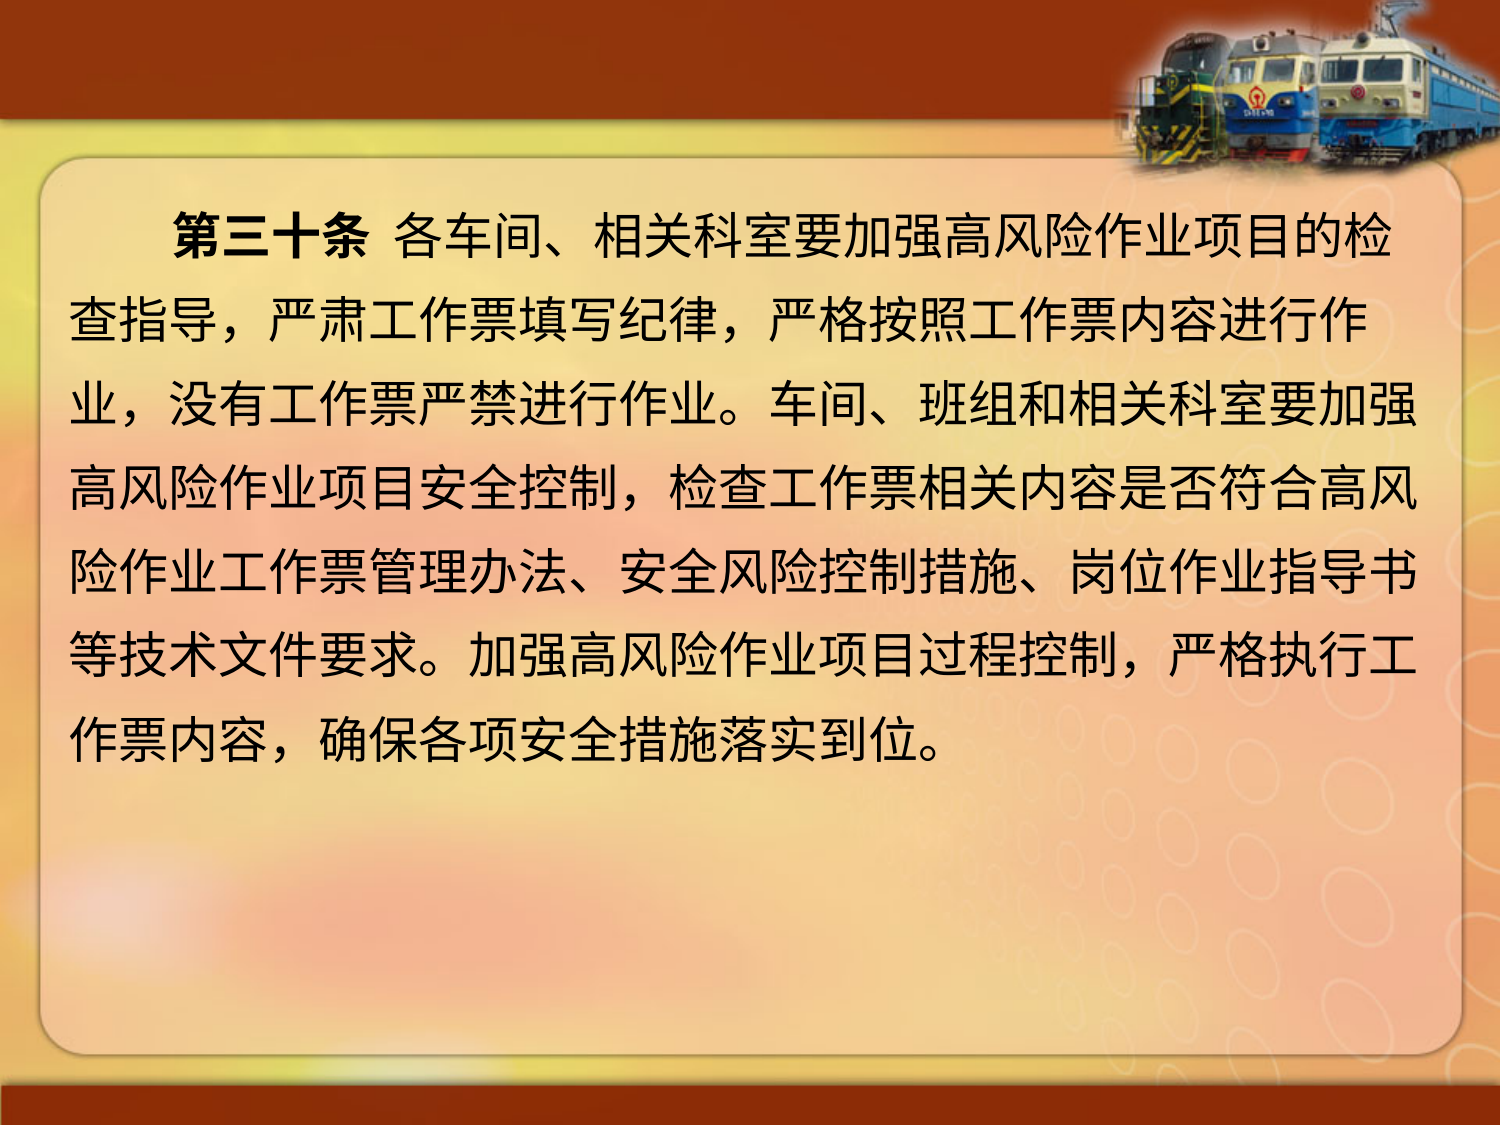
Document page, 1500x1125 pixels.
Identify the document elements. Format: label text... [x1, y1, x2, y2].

picture [0, 0, 1500, 1125]
list 第三十条 各车间、相关科室要加强高风险作业项目的检查指导，严肃工作票填写纪律，严格按照工作票内容进行作业，没有工作票严禁进行作业。车间、班组和相关科室要加强高风险作业项目安全控制，检查工作票相关内容是否符合高风险作业工作票管理办法、安全风险控制措施、岗位作业指导书等技术文件要求。加强高风险作业项目过程控制，严格执行工作票内容，确保各项安全措施落实到位。 [53, 172, 1447, 1083]
title [0, 0, 1350, 126]
